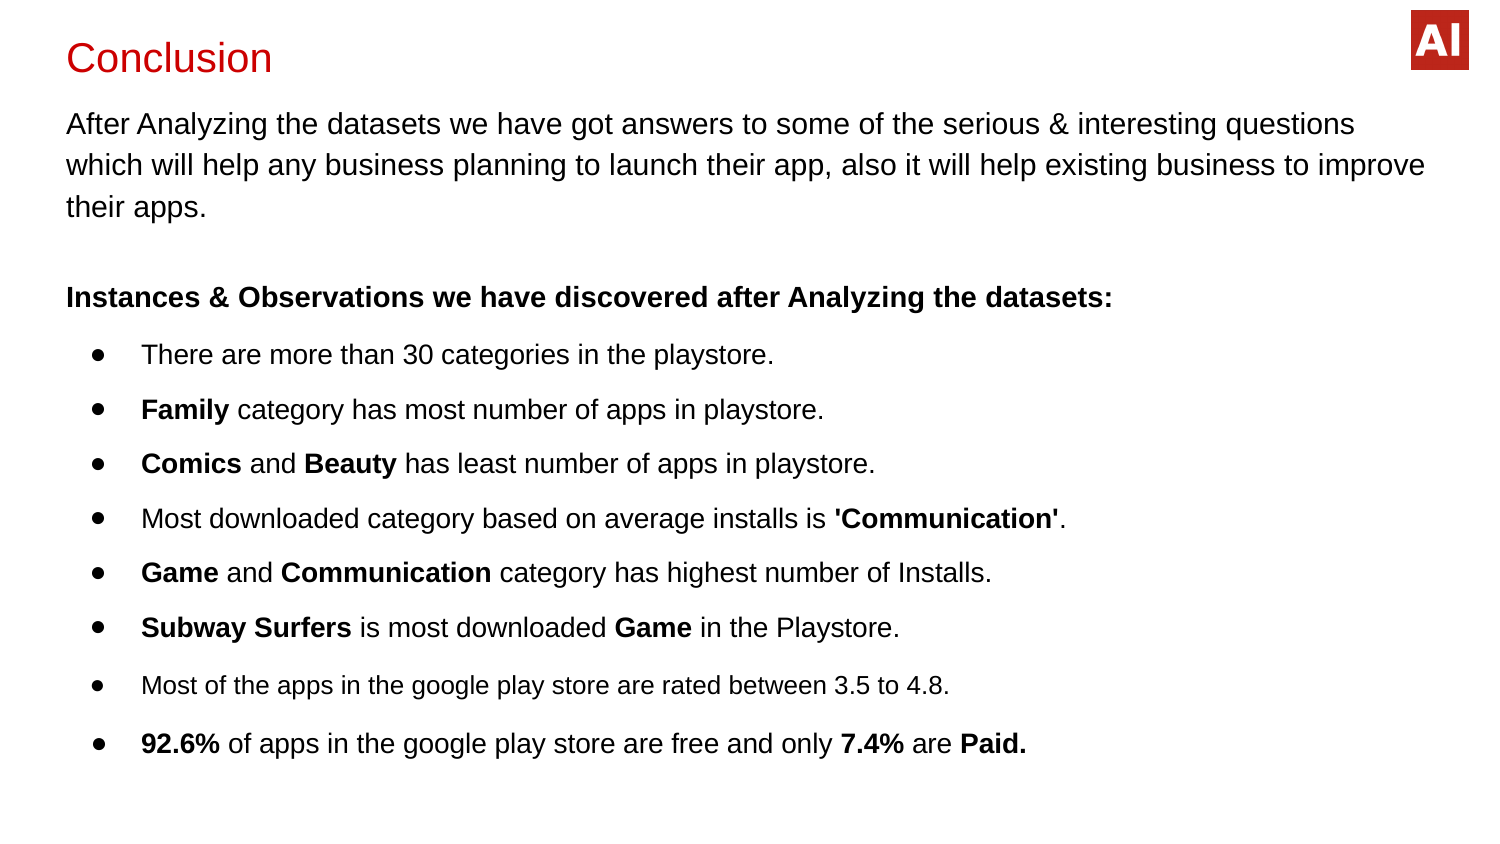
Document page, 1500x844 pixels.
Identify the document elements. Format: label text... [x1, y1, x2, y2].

picture [1411, 10, 1469, 70]
list After Analyzing the datasets we have got answers to some of the serious & interesting questions which will help any business planning to launch their app, also it will help existing business to improve their apps. Instances & Observations we have discovered after Analyzing the datasets: There are more than 30 categories in the playstore. Family category has most number of apps in playstore. Comics and Beauty has least number of apps in playstore. Most downloaded category based on average installs is 'Communication'. Game and Communication category has highest number of Installs. Subway Surfers is most downloaded Game in the Playstore. Most of the apps in the google play store are rated between 3.5 to 4.8. 92.6% of apps in the google play store are free and only 7.4% are Paid. [51, 83, 1449, 824]
title Conclusion [51, 15, 1449, 83]
